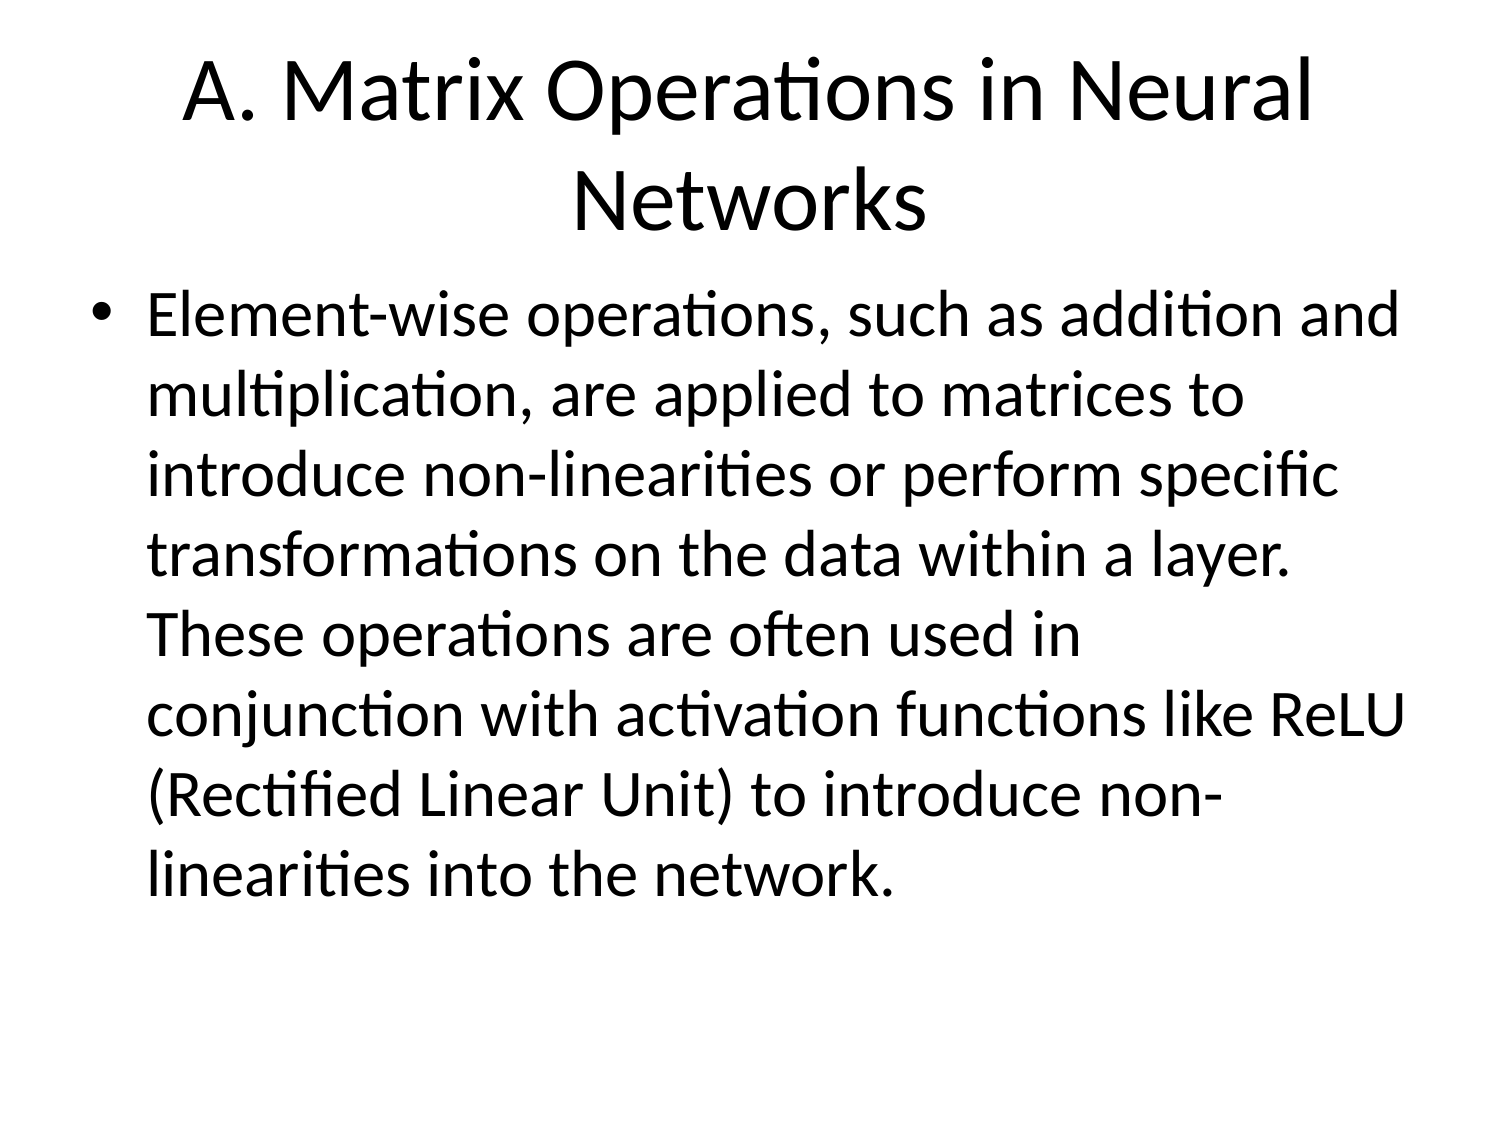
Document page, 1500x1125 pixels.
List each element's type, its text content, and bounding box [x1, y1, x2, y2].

list Element-wise operations, such as addition and multiplication, are applied to matrices to introduce non-linearities or perform specific transformations on the data within a layer. These operations are often used in conjunction with activation functions like ReLU (Rectified Linear Unit) to introduce non-linearities into the network. [75, 262, 1425, 1005]
title A. Matrix Operations in Neural Networks [75, 45, 1425, 233]
